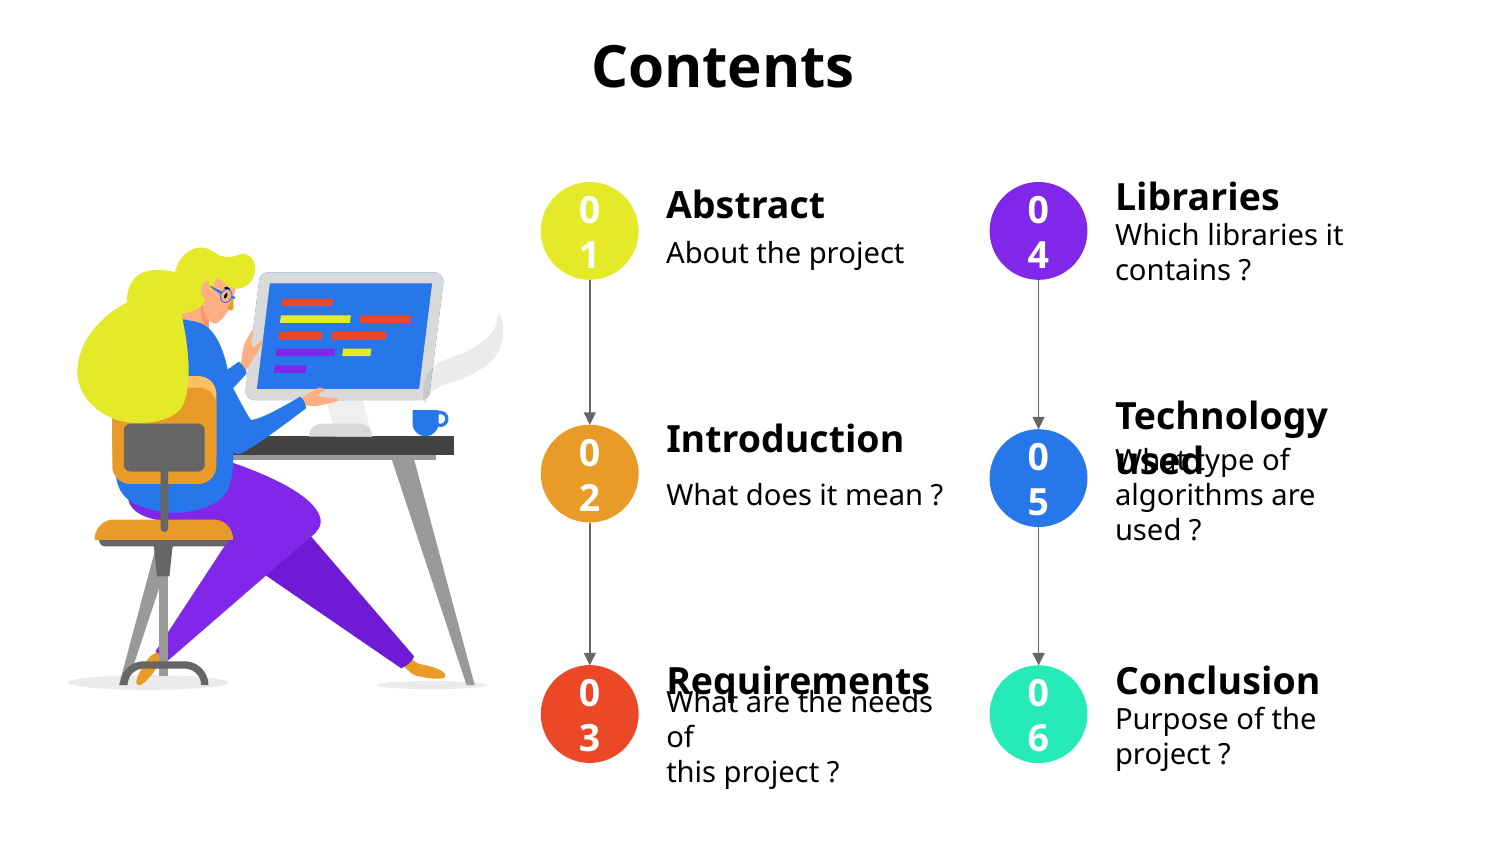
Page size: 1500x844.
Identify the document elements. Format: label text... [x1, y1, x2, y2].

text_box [540, 176, 977, 281]
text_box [989, 168, 1426, 281]
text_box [989, 410, 1426, 528]
title Contents [48, 34, 1399, 95]
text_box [67, 247, 504, 691]
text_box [989, 652, 1451, 764]
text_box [540, 652, 977, 764]
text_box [540, 410, 977, 523]
